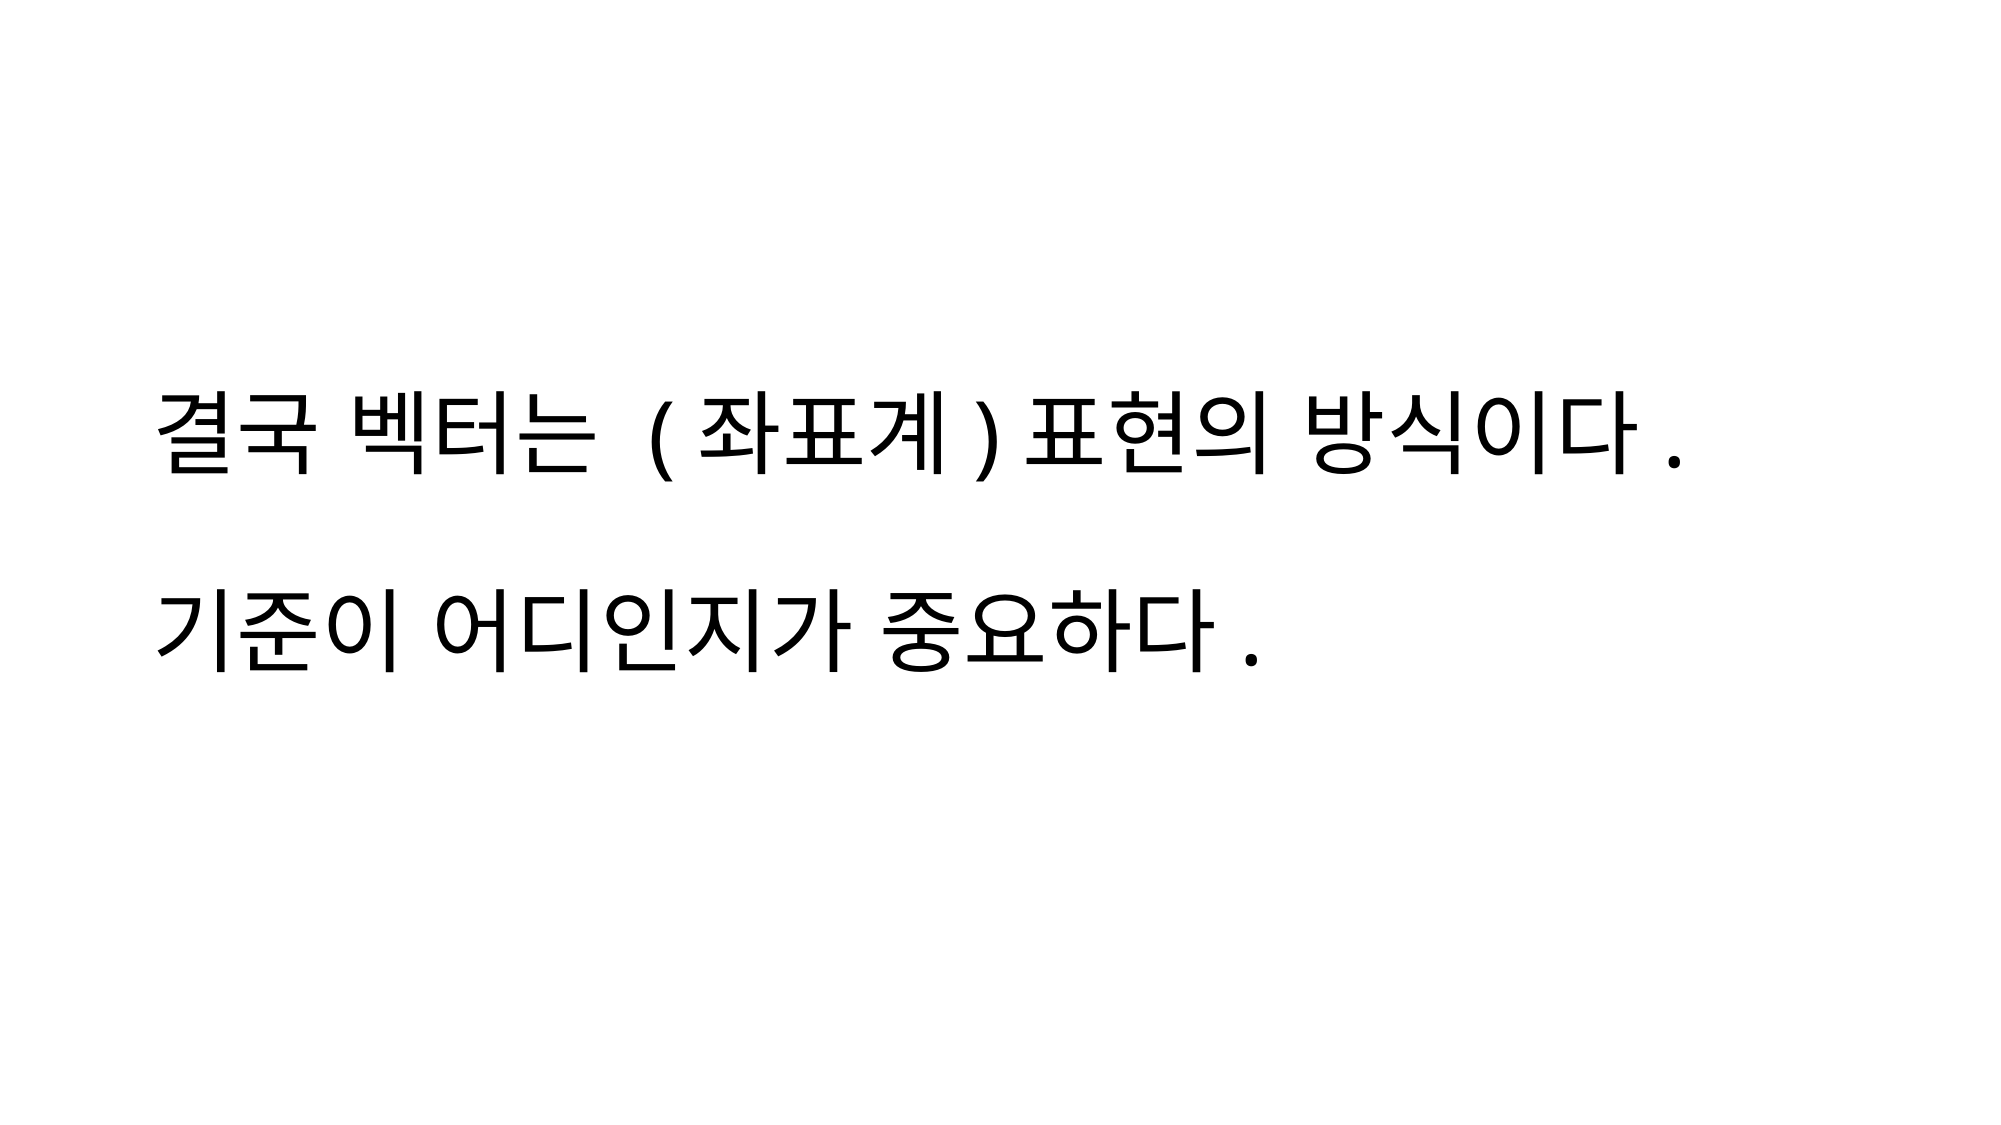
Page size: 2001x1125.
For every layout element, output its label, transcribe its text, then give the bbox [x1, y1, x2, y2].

title 결국 벡터는 (좌표계)표현의 방식이다. 기준이 어디인지가 중요하다. [137, 59, 1863, 1015]
